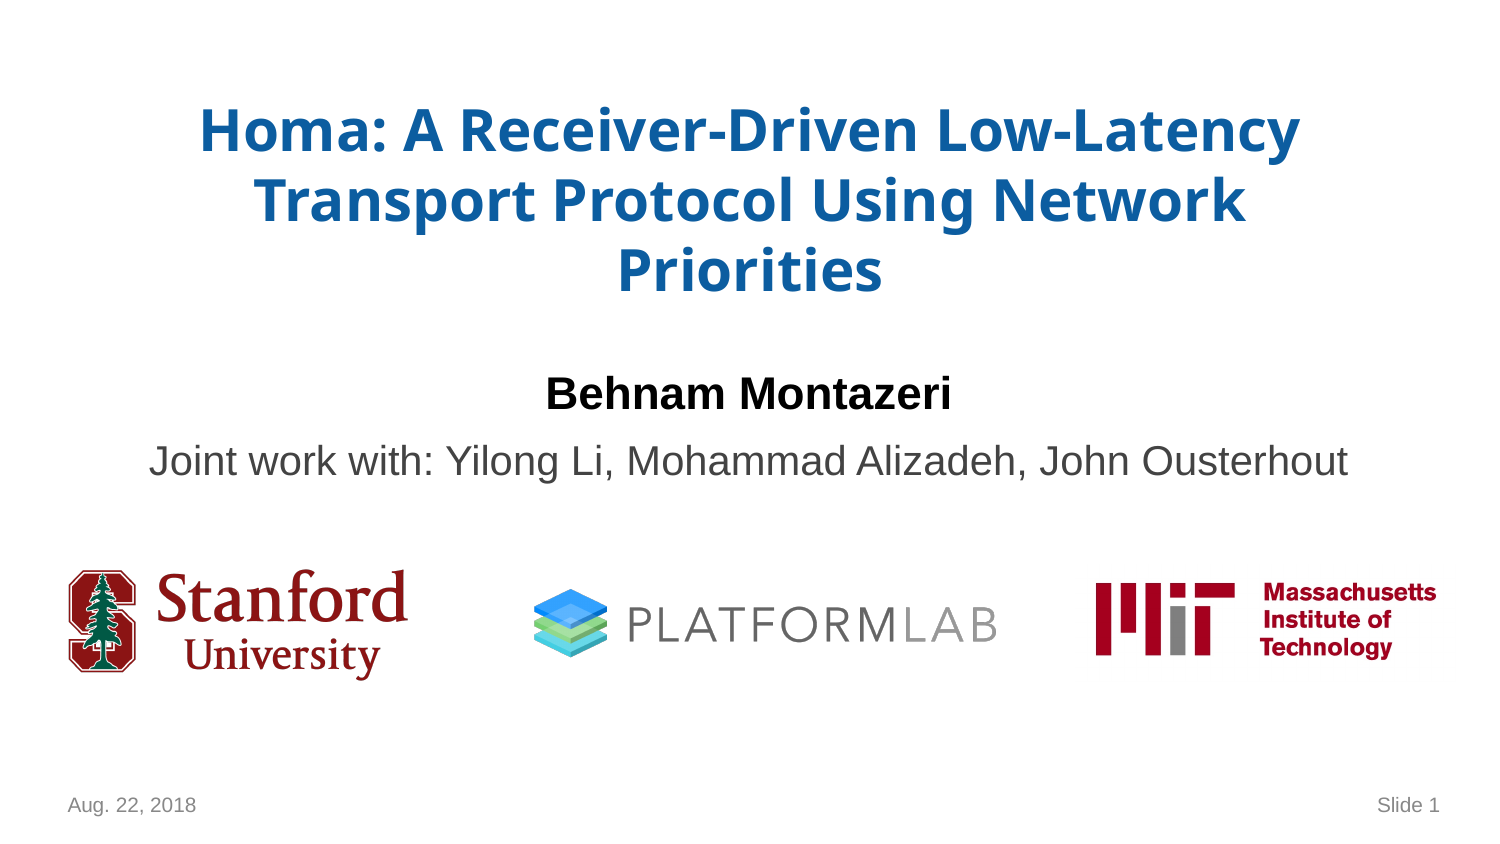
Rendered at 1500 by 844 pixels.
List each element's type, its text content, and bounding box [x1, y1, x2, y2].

slide_number Slide 1 [1342, 782, 1455, 828]
subtitle Behnam Montazeri Joint work with: Yilong Li, Mohammad Alizadeh, John Ousterhout [75, 356, 1423, 507]
title Homa: A Receiver-Driven Low-Latency Transport Protocol Using Network Priorities [112, 93, 1388, 303]
picture [66, 564, 409, 683]
picture [1074, 564, 1456, 683]
picture [497, 564, 1033, 683]
